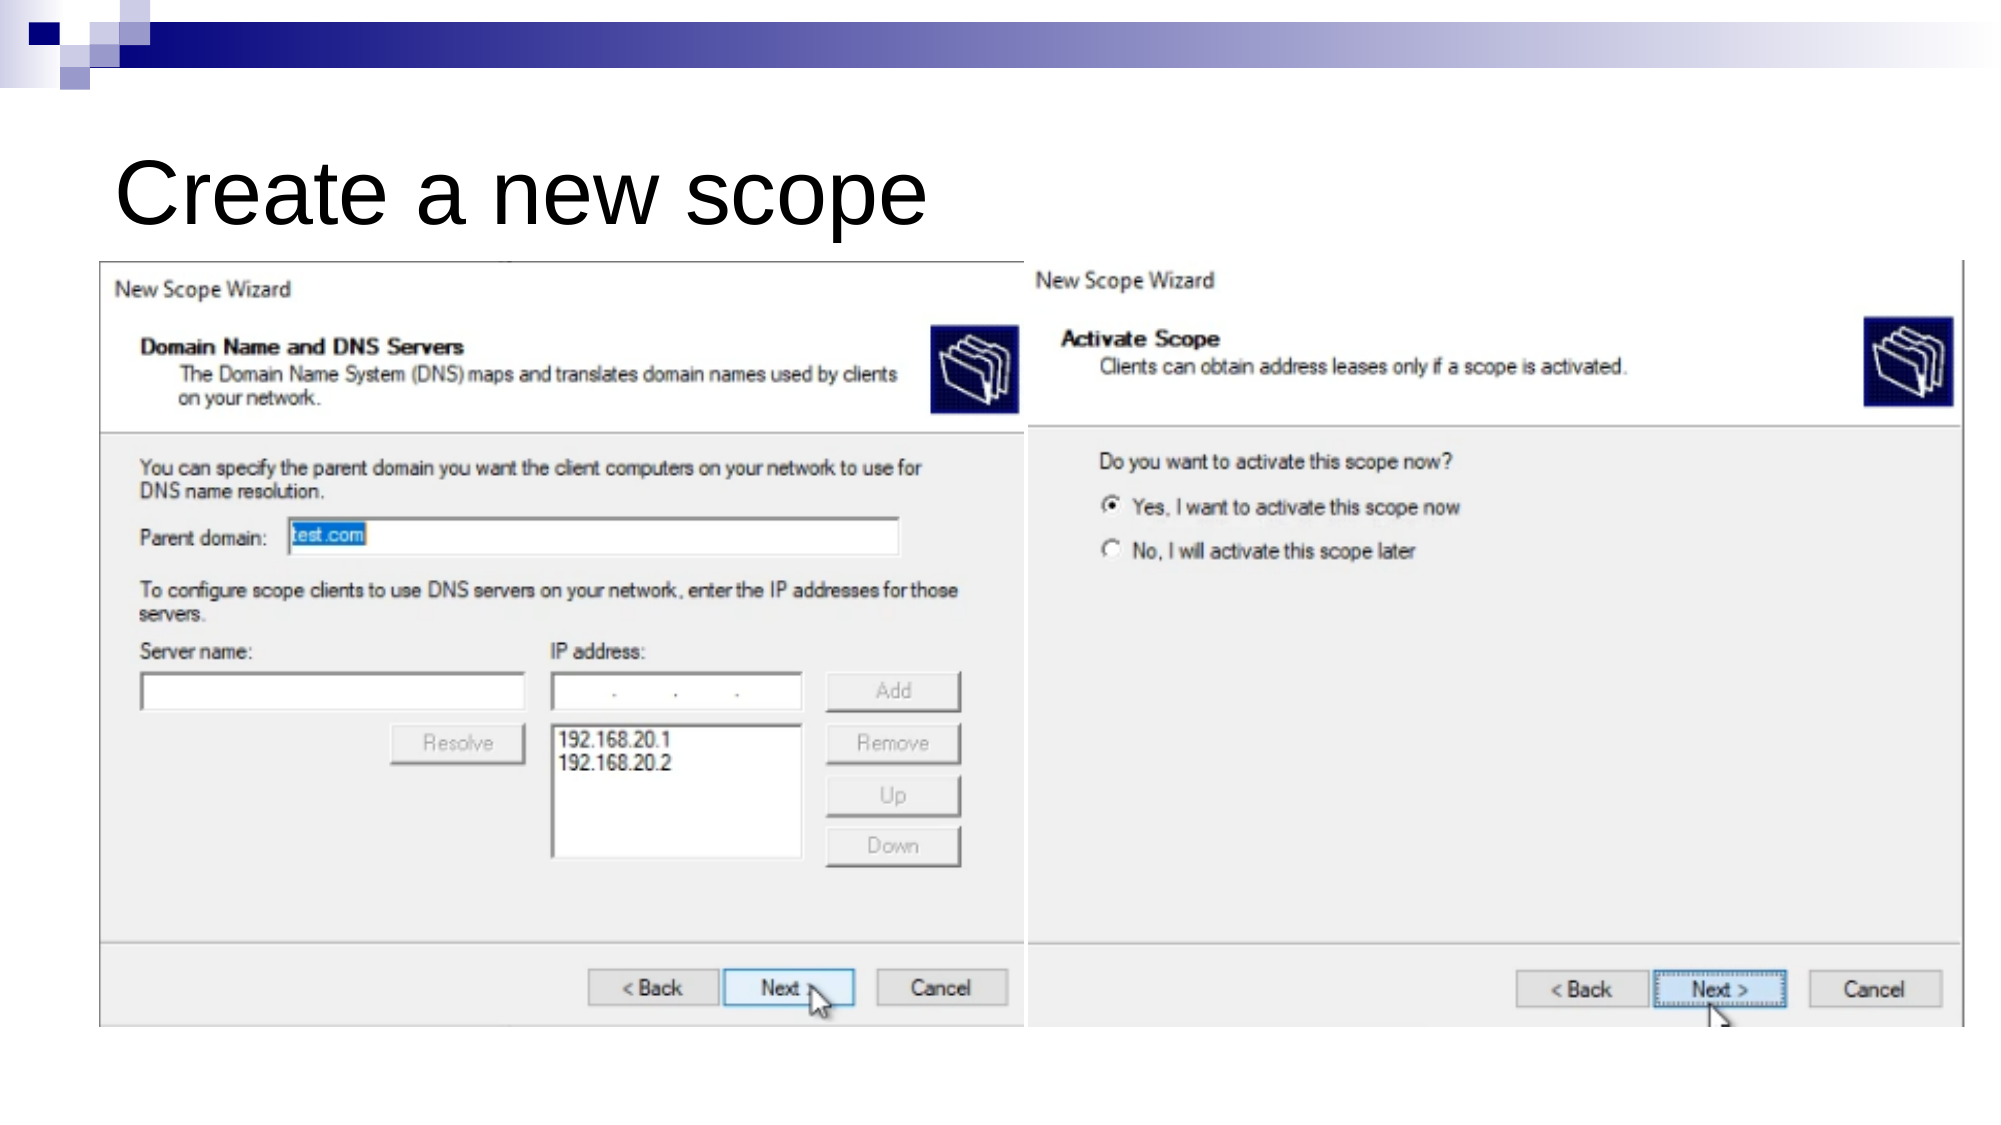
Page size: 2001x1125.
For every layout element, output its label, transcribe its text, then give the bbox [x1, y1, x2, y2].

picture [99, 261, 1024, 1027]
picture [1028, 259, 1967, 1027]
title Create a new scope [99, 75, 1900, 261]
